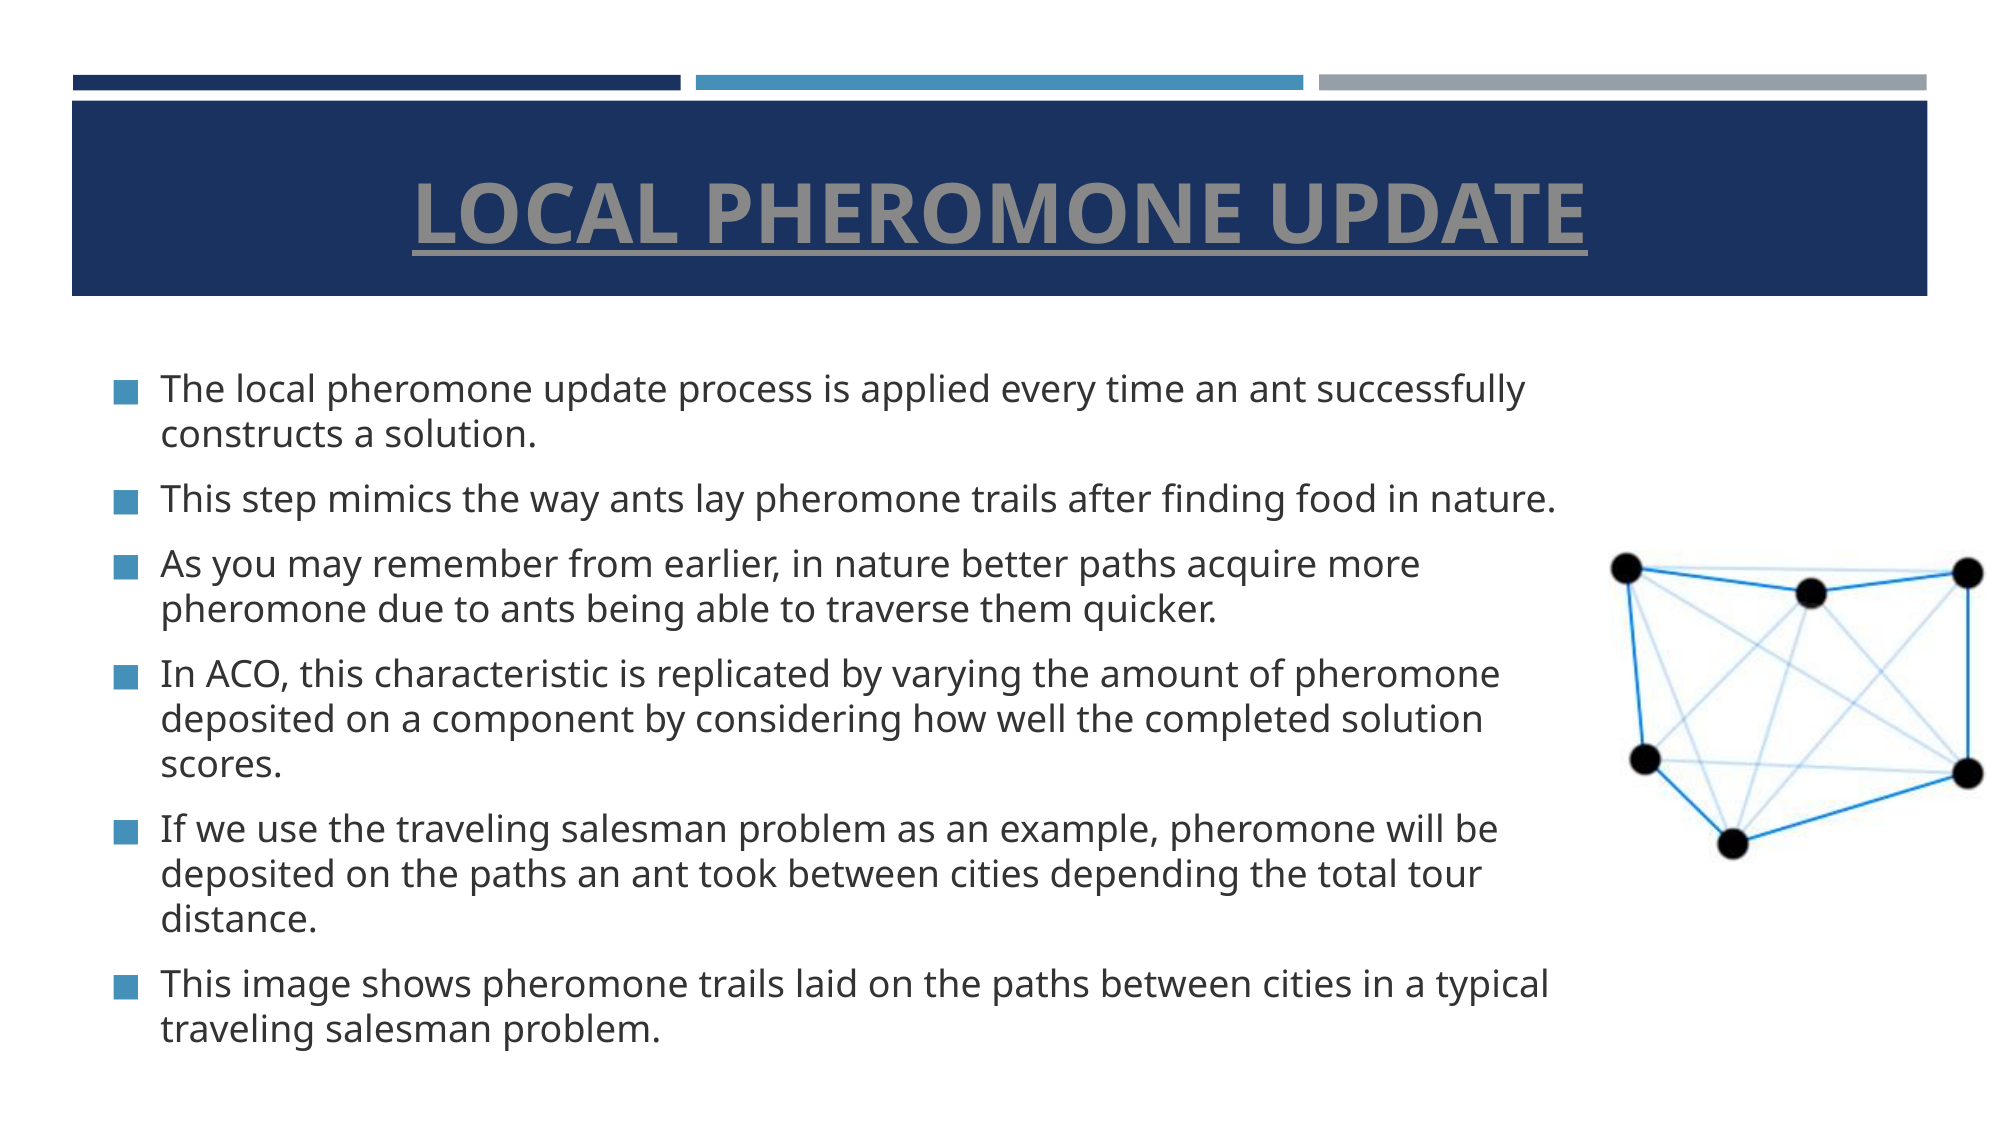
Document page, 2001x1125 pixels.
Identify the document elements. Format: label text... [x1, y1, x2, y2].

list The local pheromone update process is applied every time an ant successfully constructs a solution. This step mimics the way ants lay pheromone trails after finding food in nature. As you may remember from earlier, in nature better paths acquire more pheromone due to ants being able to traverse them quicker. In ACO, this characteristic is replicated by varying the amount of pheromone deposited on a component by considering how well the completed solution scores. If we use the traveling salesman problem as an example, pheromone will be deposited on the paths an ant took between cities depending the total tour distance. This image shows pheromone trails laid on the paths between cities in a typical traveling salesman problem. [95, 357, 1634, 1086]
picture [1608, 549, 1987, 863]
title LOCAL PHEROMONE UPDATE [95, 115, 1905, 282]
